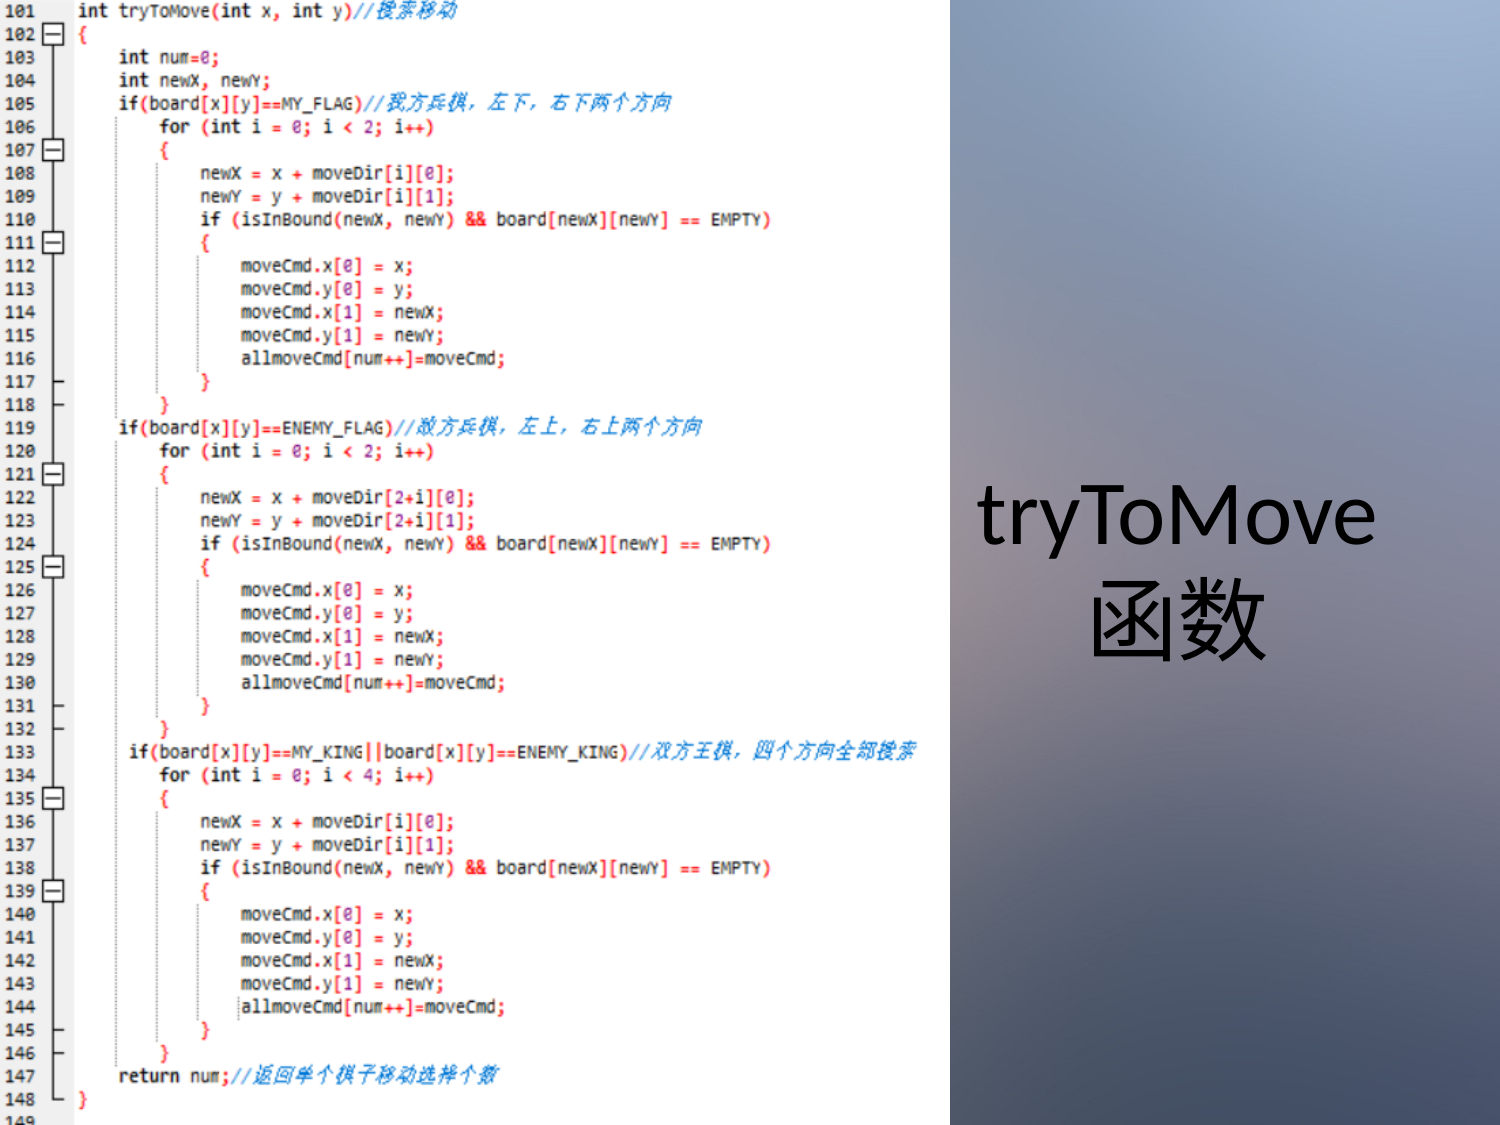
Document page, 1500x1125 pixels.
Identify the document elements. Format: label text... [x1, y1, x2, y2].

title tryToMove 函数 [954, 222, 1454, 903]
picture [950, 0, 1500, 1125]
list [0, 0, 950, 1125]
